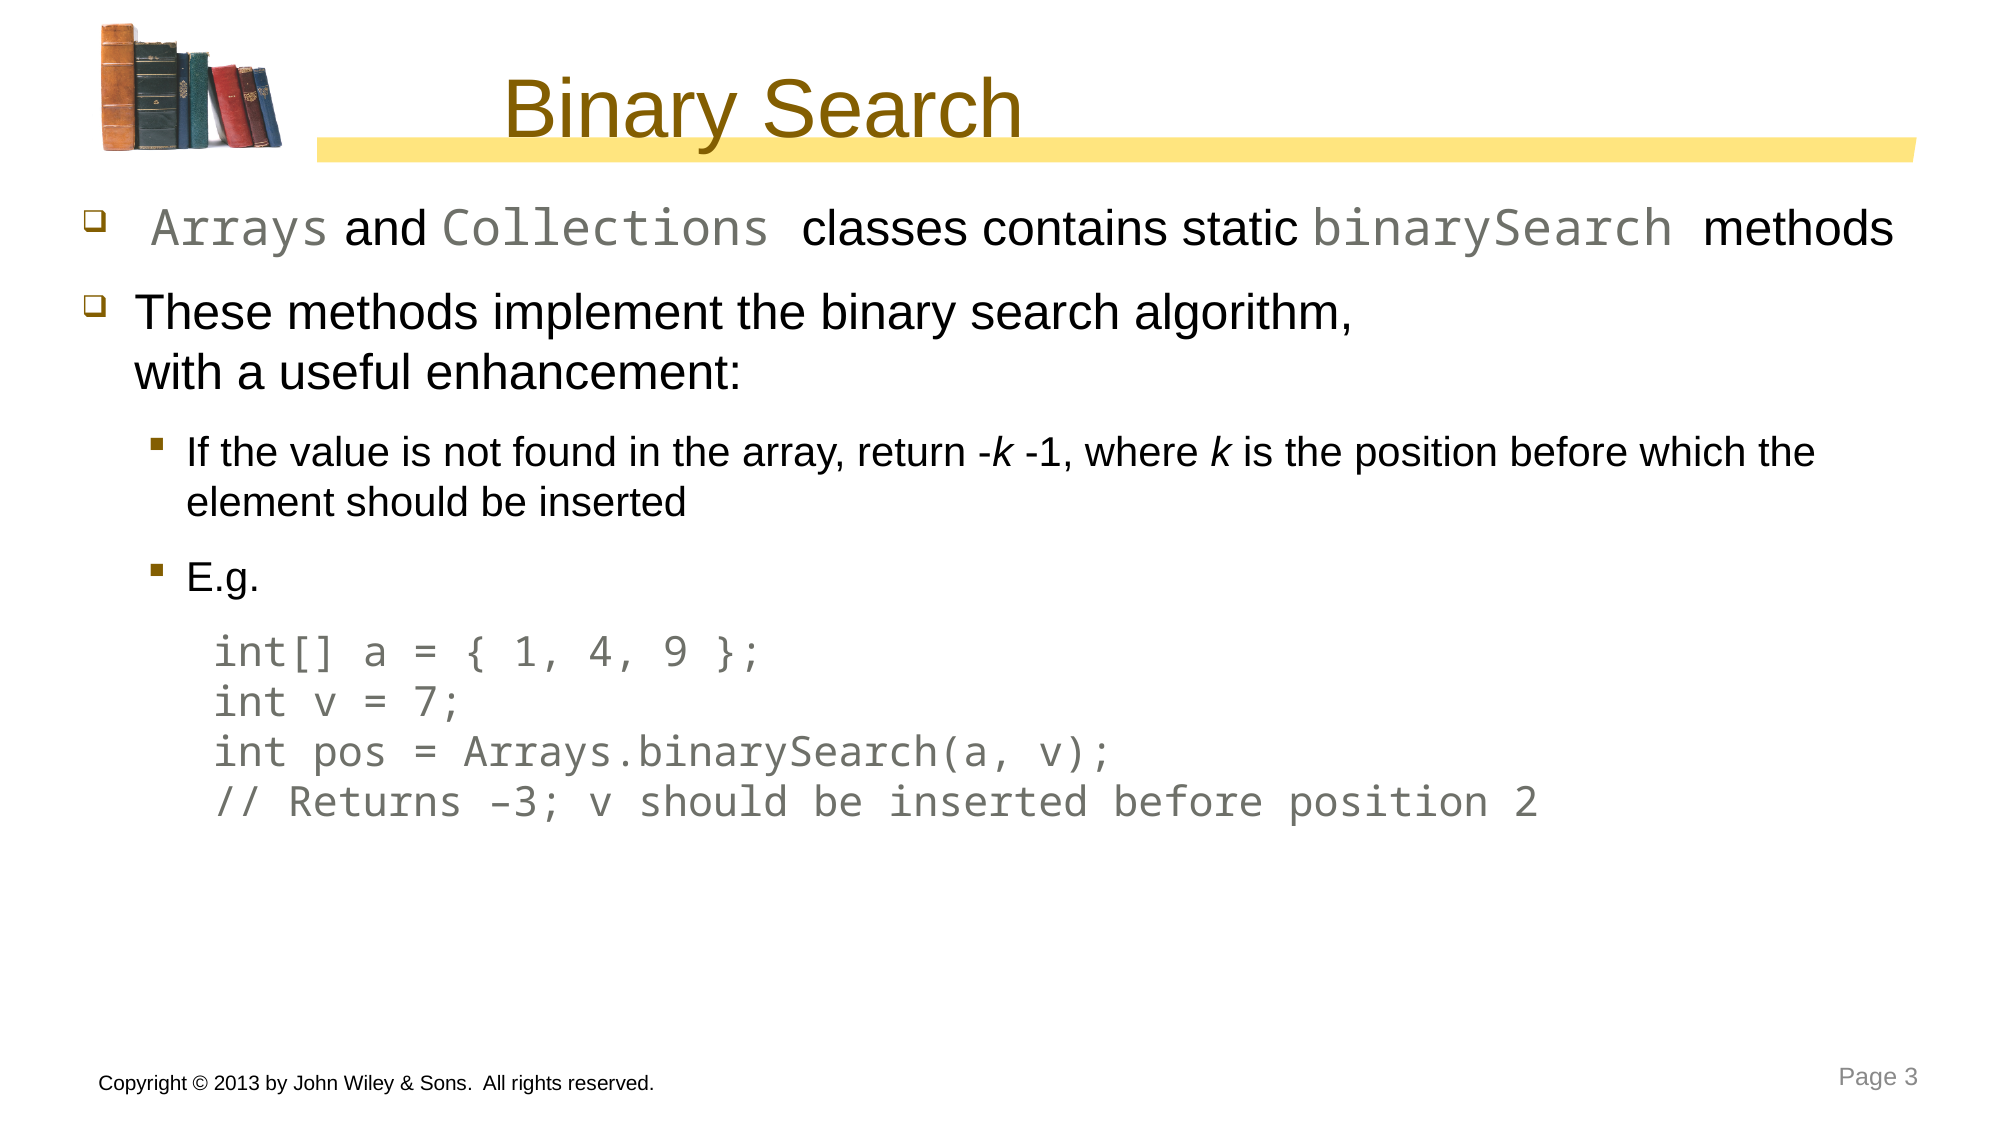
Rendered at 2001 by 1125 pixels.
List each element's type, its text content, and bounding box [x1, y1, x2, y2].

picture [60, 12, 317, 163]
footer Copyright © 2013 by John Wiley & Sons. All rights reserved. [83, 1037, 967, 1104]
list Arrays and Collections classes contains static binarySearch methods These methods implement the binary search algorithm, with a useful enhancement: If the value is not found in the array, return -k -1, where k is the position before which the element should be inserted E.g. int[] a = { 1, 4, 9 }; int v = 7; int pos = Arrays.binarySearch(a, v); // Returns –3; v should be inserted before position 2 [66, 187, 1917, 1025]
title Binary Search [487, 45, 1750, 163]
slide_number Page 3 [1583, 1050, 1934, 1100]
